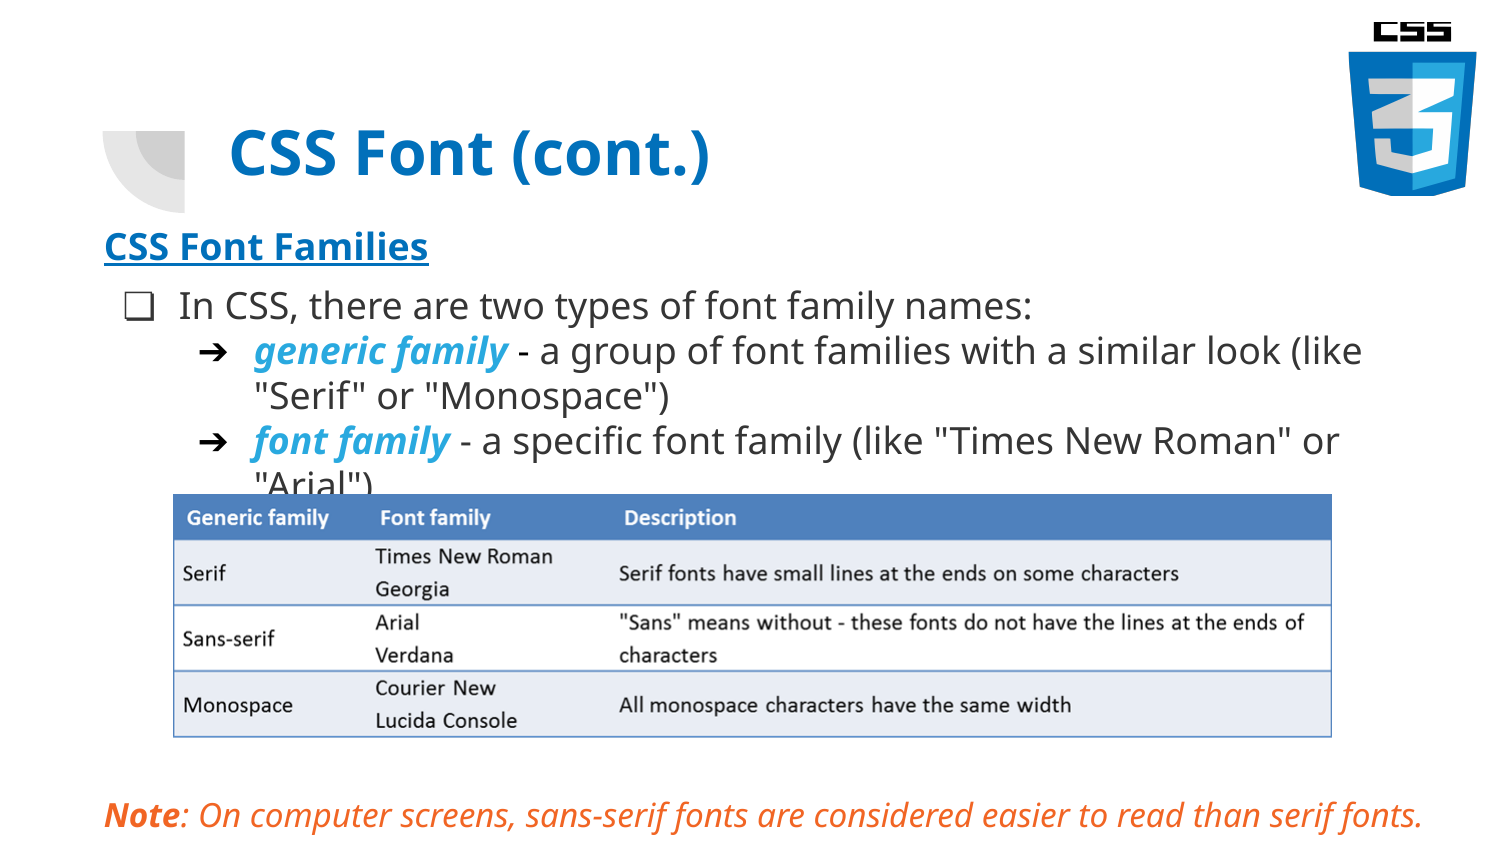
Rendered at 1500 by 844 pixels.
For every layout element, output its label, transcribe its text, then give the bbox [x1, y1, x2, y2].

picture [1348, 22, 1477, 196]
title CSS Font (cont.) [213, 98, 1500, 208]
picture [173, 494, 1333, 749]
title CSS Font Families In CSS, there are two types of font family names: generic family - a group of font families with a similar look (like "Serif" or "Monospace") font family - a specific font family (like "Times New Roman" or "Arial") Note: On computer screens, sans-serif fonts are considered easier to read than serif fonts. [88, 207, 1464, 844]
